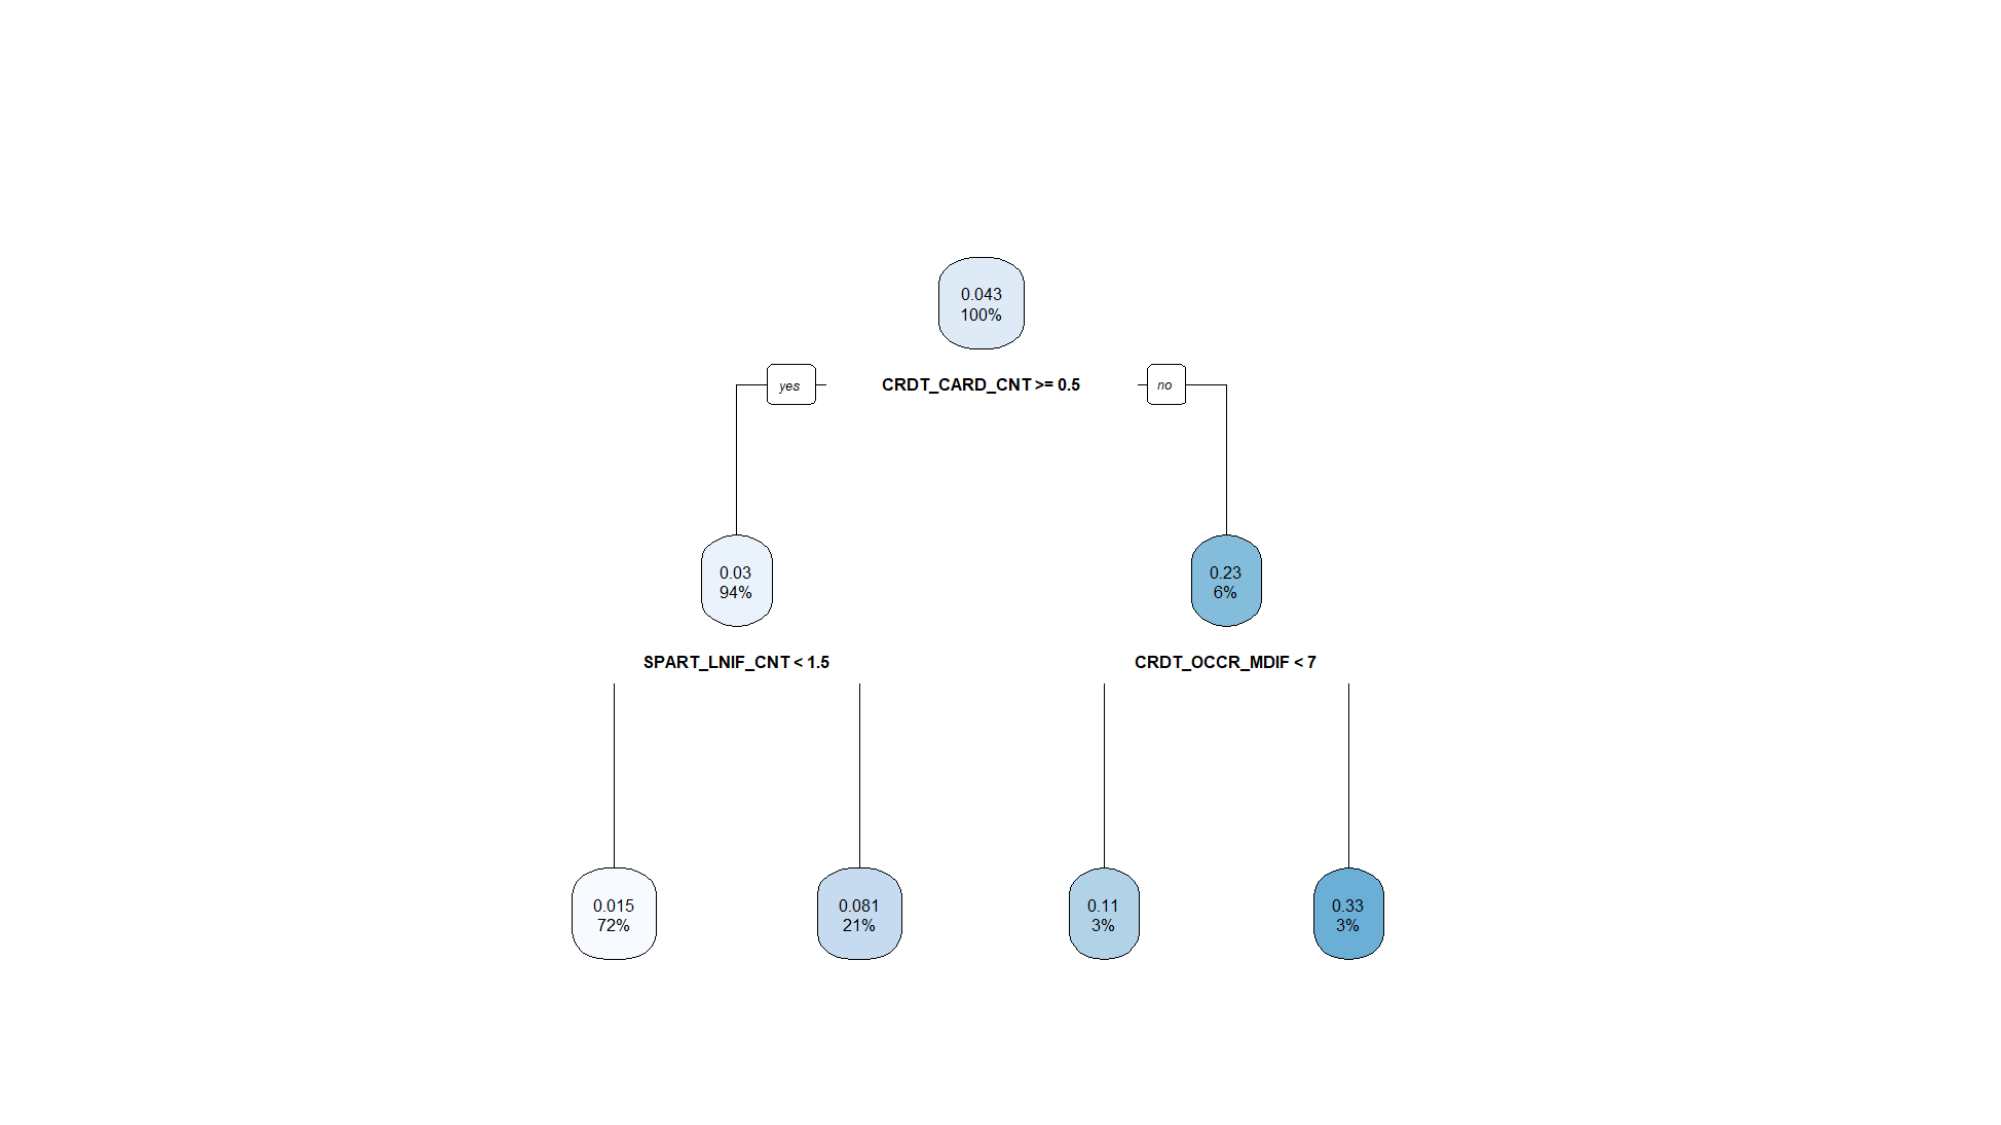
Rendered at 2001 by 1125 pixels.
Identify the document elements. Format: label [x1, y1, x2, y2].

picture [363, 147, 1596, 1072]
